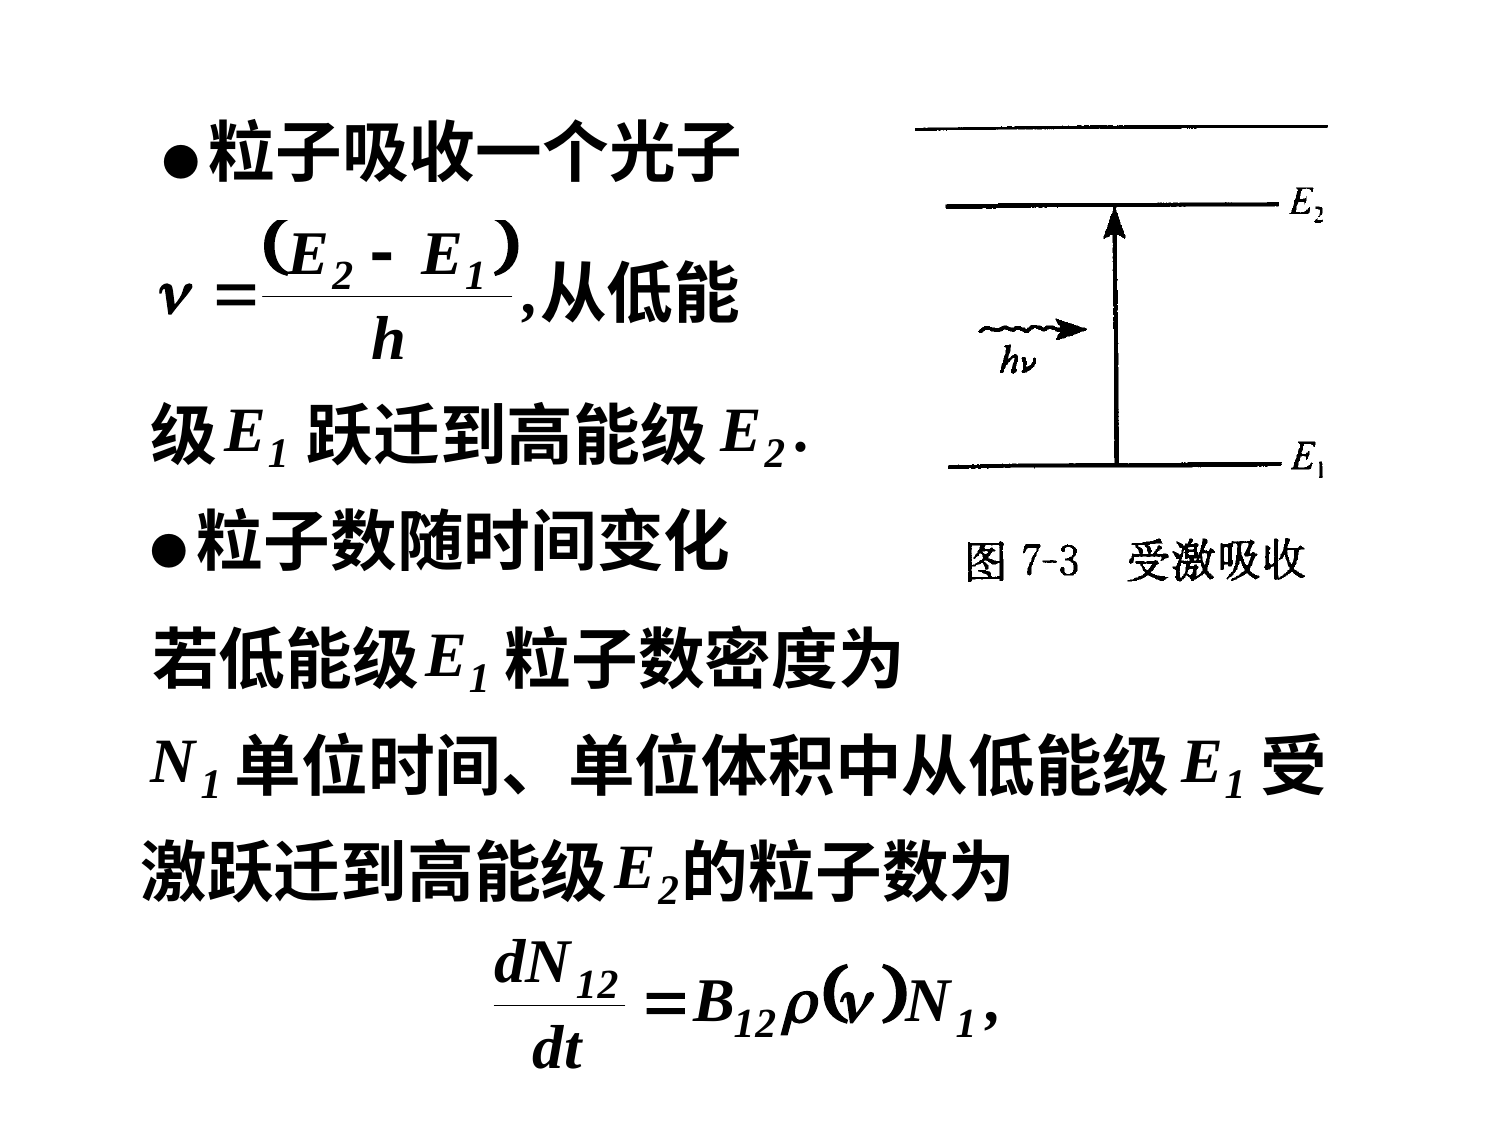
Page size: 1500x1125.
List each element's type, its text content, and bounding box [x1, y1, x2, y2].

text_box 级 [135, 385, 233, 480]
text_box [419, 621, 493, 698]
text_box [159, 219, 540, 366]
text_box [714, 396, 810, 474]
text_box 若低能级 [137, 609, 450, 705]
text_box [143, 727, 225, 804]
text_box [608, 833, 683, 911]
text_box ●粒子数随时间变化 [135, 491, 774, 538]
text_box 从低能 [544, 243, 857, 339]
text_box 激跃迁到高能级 [125, 822, 638, 918]
text_box ●粒子数随时间变化 [135, 539, 774, 587]
text_box 粒子数密度为 [490, 609, 941, 705]
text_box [218, 396, 292, 474]
text_box 跃迁到高能级 [291, 385, 737, 481]
text_box ●粒子吸收一个光子 [147, 101, 833, 197]
picture [915, 125, 1374, 611]
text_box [489, 928, 1002, 1074]
text_box 受 [1246, 716, 1344, 811]
text_box 的粒子数为 [667, 822, 1093, 918]
text_box 单位时间、单位体积中从低能级 [219, 716, 1199, 811]
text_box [1174, 727, 1249, 804]
